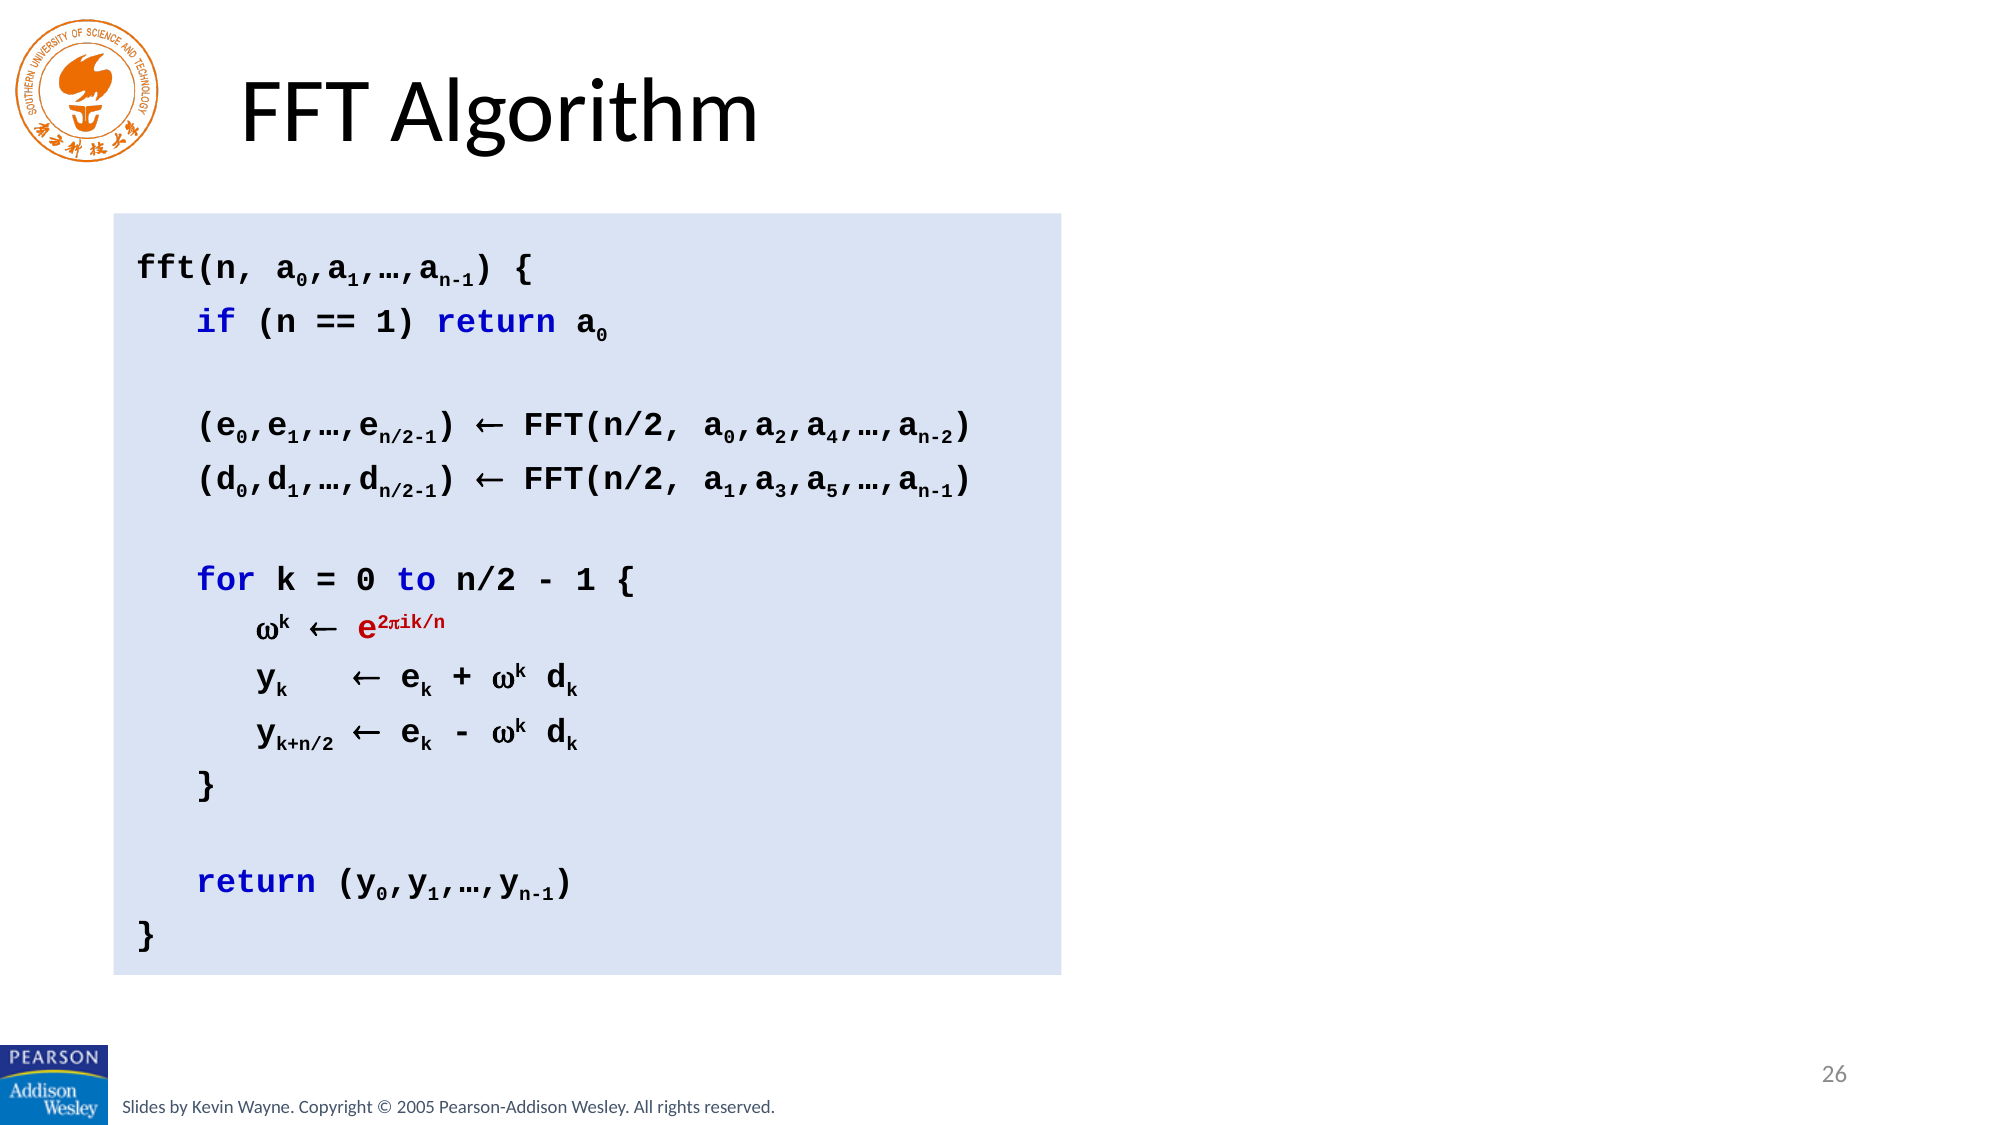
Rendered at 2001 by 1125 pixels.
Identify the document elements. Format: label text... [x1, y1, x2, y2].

picture [0, 1045, 108, 1125]
text_box fft(n, a0,a1,…,an-1) { if (n == 1) return a0 (e0,e1,…,en/2-1)  FFT(n/2, a0,a2,a4,…,an-2) (d0,d1,…,dn/2-1)  FFT(n/2, a1,a3,a5,…,an-1) for k = 0 to n/2 - 1 { k  e2ik/n yk  ek + k dk yk+n/2  ek - k dk } return (y0,y1,…,yn-1) } [113, 213, 1062, 975]
picture [10, 0, 170, 166]
title FFT Algorithm [225, 43, 1951, 181]
text_box Slides by Kevin Wayne. Copyright © 2005 Pearson-Addison Wesley. All rights reserved. [108, 1087, 950, 1125]
slide_number 26 [1412, 1042, 1863, 1103]
